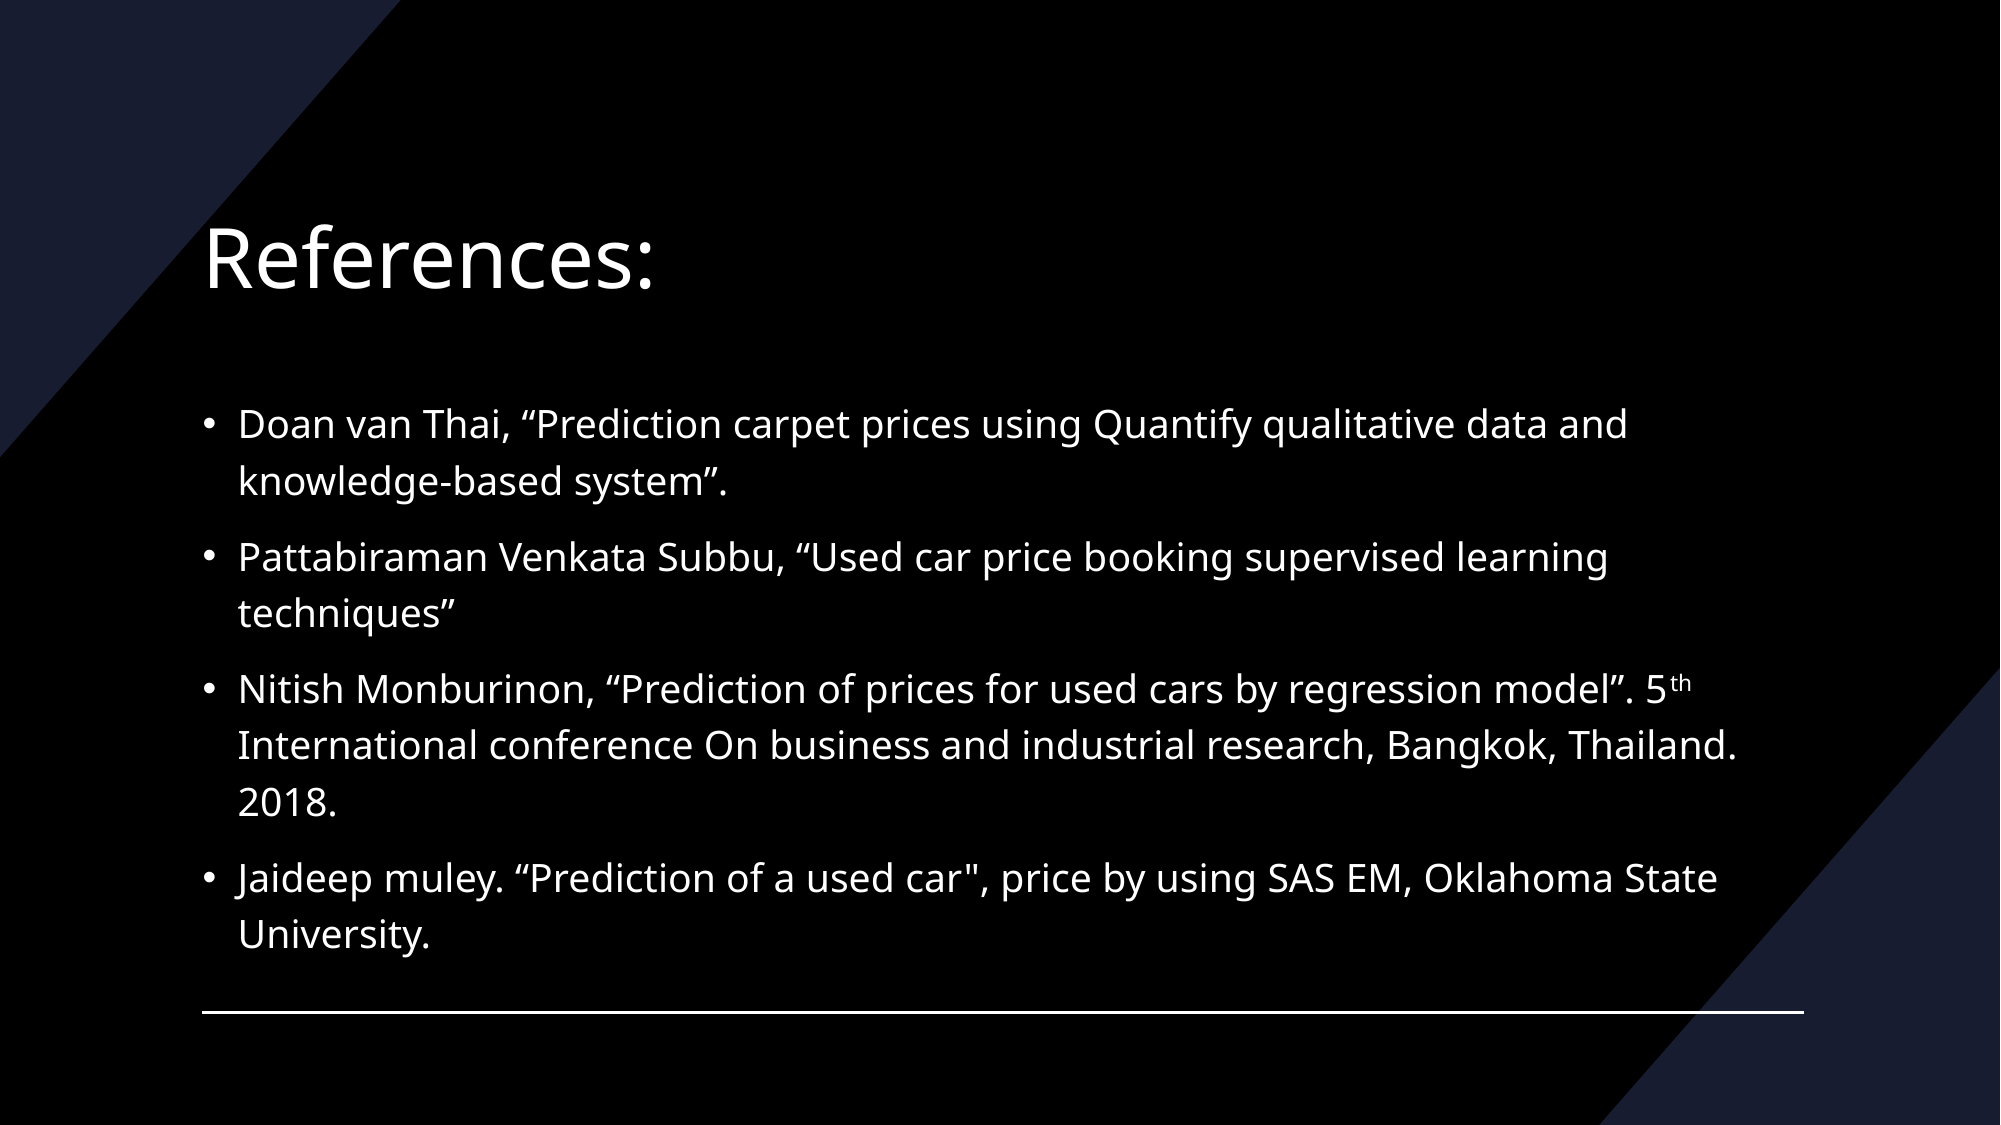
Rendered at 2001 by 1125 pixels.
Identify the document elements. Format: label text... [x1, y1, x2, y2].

list Doan van Thai, “Prediction carpet prices using Quantify qualitative data and knowledge-based system”. Pattabiraman Venkata Subbu, “Used car price booking supervised learning techniques” Nitish Monburinon, “Prediction of prices for used cars by regression model”. 5th International conference On business and industrial research, Bangkok, Thailand. 2018. Jaideep muley. “Prediction of a used car", price by using SAS EM, Oklahoma State University. [187, 382, 1813, 968]
title References: [187, 143, 1813, 367]
